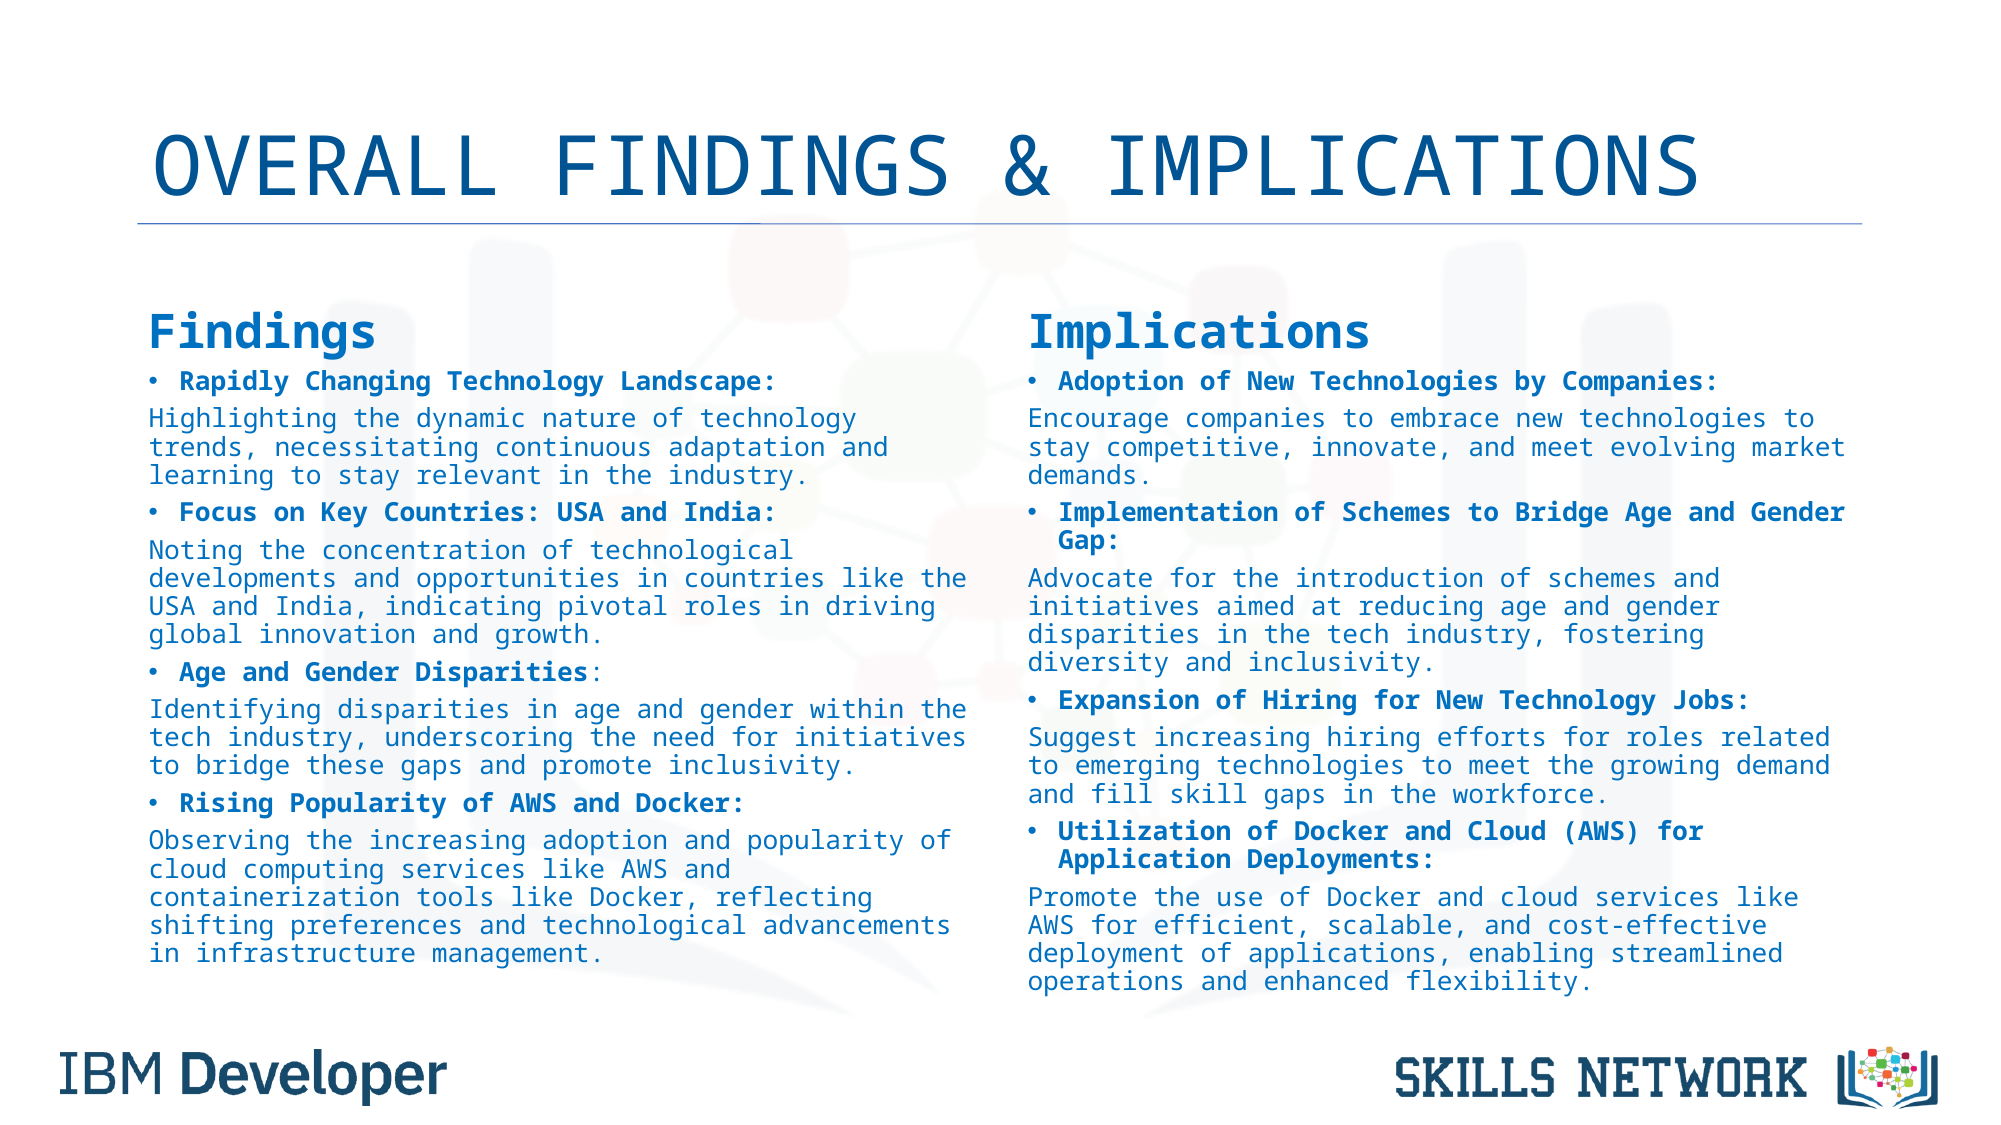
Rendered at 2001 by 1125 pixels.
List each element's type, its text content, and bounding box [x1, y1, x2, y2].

picture [55, 1045, 459, 1108]
list Implications Adoption of New Technologies by Companies: Encourage companies to embrace new technologies to stay competitive, innovate, and meet evolving market demands. Implementation of Schemes to Bridge Age and Gender Gap: Advocate for the introduction of schemes and initiatives aimed at reducing age and gender disparities in the tech industry, fostering diversity and inclusivity. Expansion of Hiring for New Technology Jobs: Suggest increasing hiring efforts for roles related to emerging technologies to meet the growing demand and fill skill gaps in the workforce. Utilization of Docker and Cloud (AWS) for Application Deployments: Promote the use of Docker and cloud services like AWS for efficient, scalable, and cost-effective deployment of applications, enabling streamlined operations and enhanced flexibility. [1012, 299, 1863, 1014]
picture [1390, 1045, 1945, 1111]
title OVERALL FINDINGS & IMPLICATIONS [137, 59, 1863, 278]
list Findings Rapidly Changing Technology Landscape: Highlighting the dynamic nature of technology trends, necessitating continuous adaptation and learning to stay relevant in the industry. Focus on Key Countries: USA and India: Noting the concentration of technological developments and opportunities in countries like the USA and India, indicating pivotal roles in driving global innovation and growth. Age and Gender Disparities: Identifying disparities in age and gender within the tech industry, underscoring the need for initiatives to bridge these gaps and promote inclusivity. Rising Popularity of AWS and Docker: Observing the increasing adoption and popularity of cloud computing services like AWS and containerization tools like Docker, reflecting shifting preferences and technological advancements in infrastructure management. [133, 299, 984, 1014]
